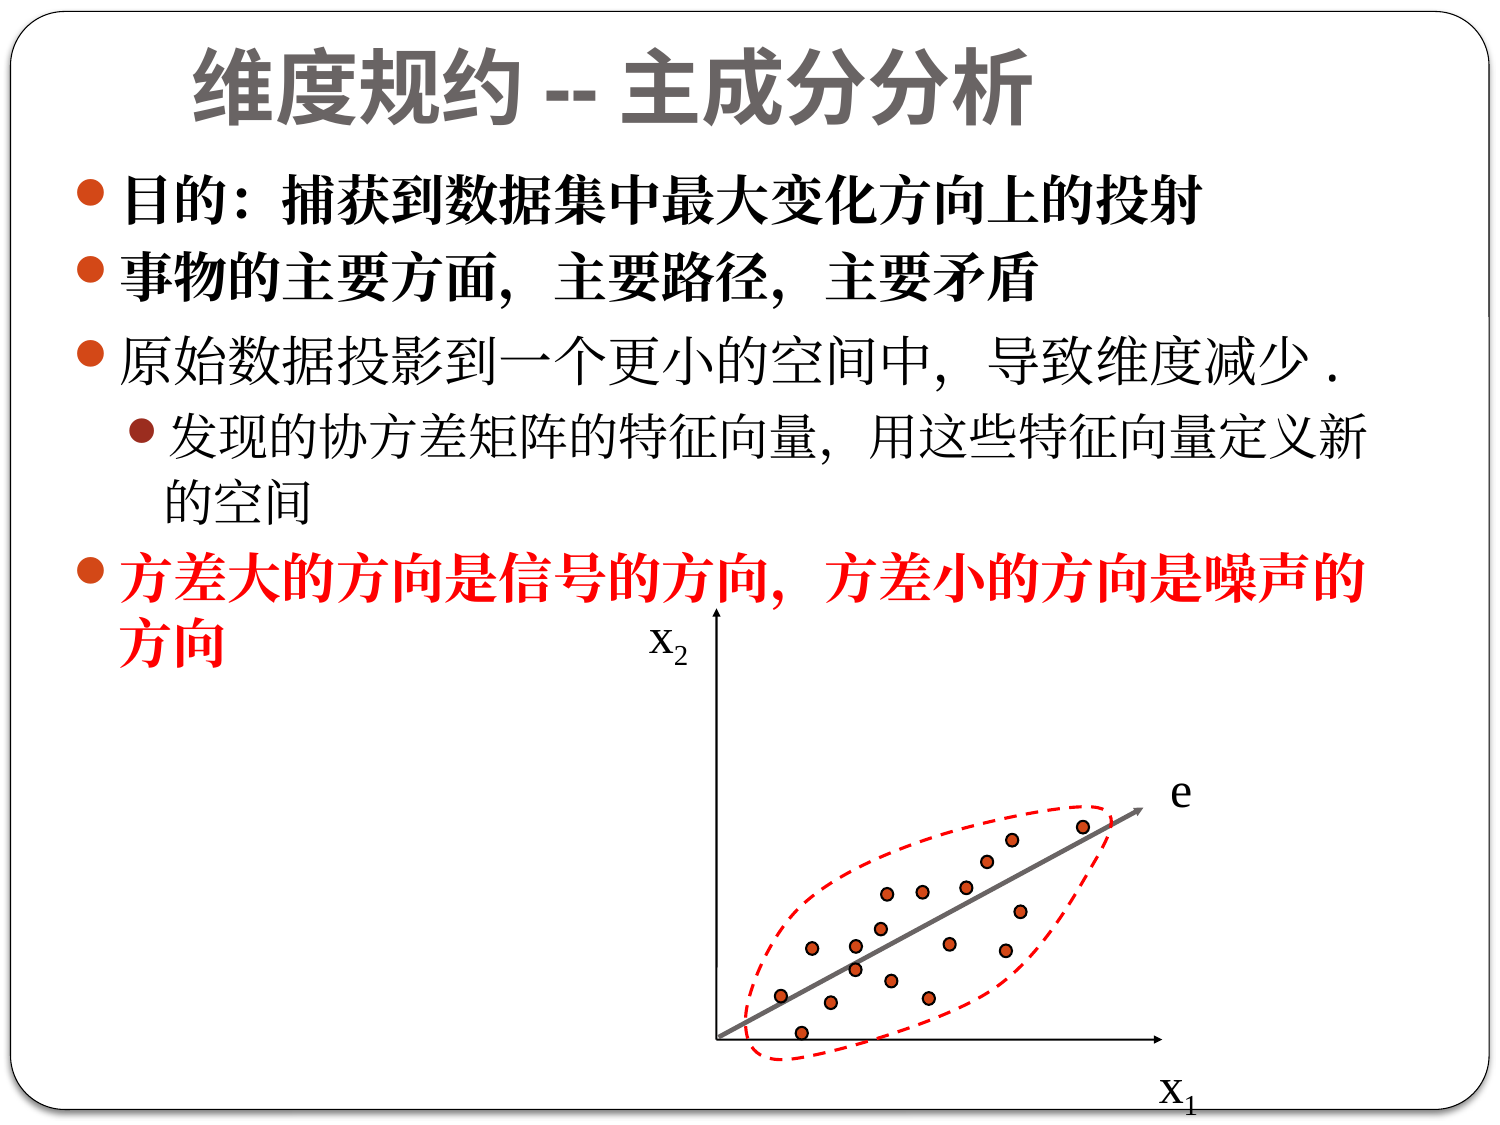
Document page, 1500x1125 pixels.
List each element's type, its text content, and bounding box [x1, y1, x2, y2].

text_box 维度规约--主成分分析 [176, 0, 1406, 143]
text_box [632, 599, 1215, 1125]
text_box 目的：捕获到数据集中最大变化方向上的投射 事物的主要方面，主要路径，主要矛盾 原始数据投影到一个更小的空间中，导致维度减少. 发现的协方差矩阵的特征向量，用这些特征向量定义新的空间 方差大的方向是信号的方向，方差小的方向是噪声的方向 [58, 158, 1424, 951]
